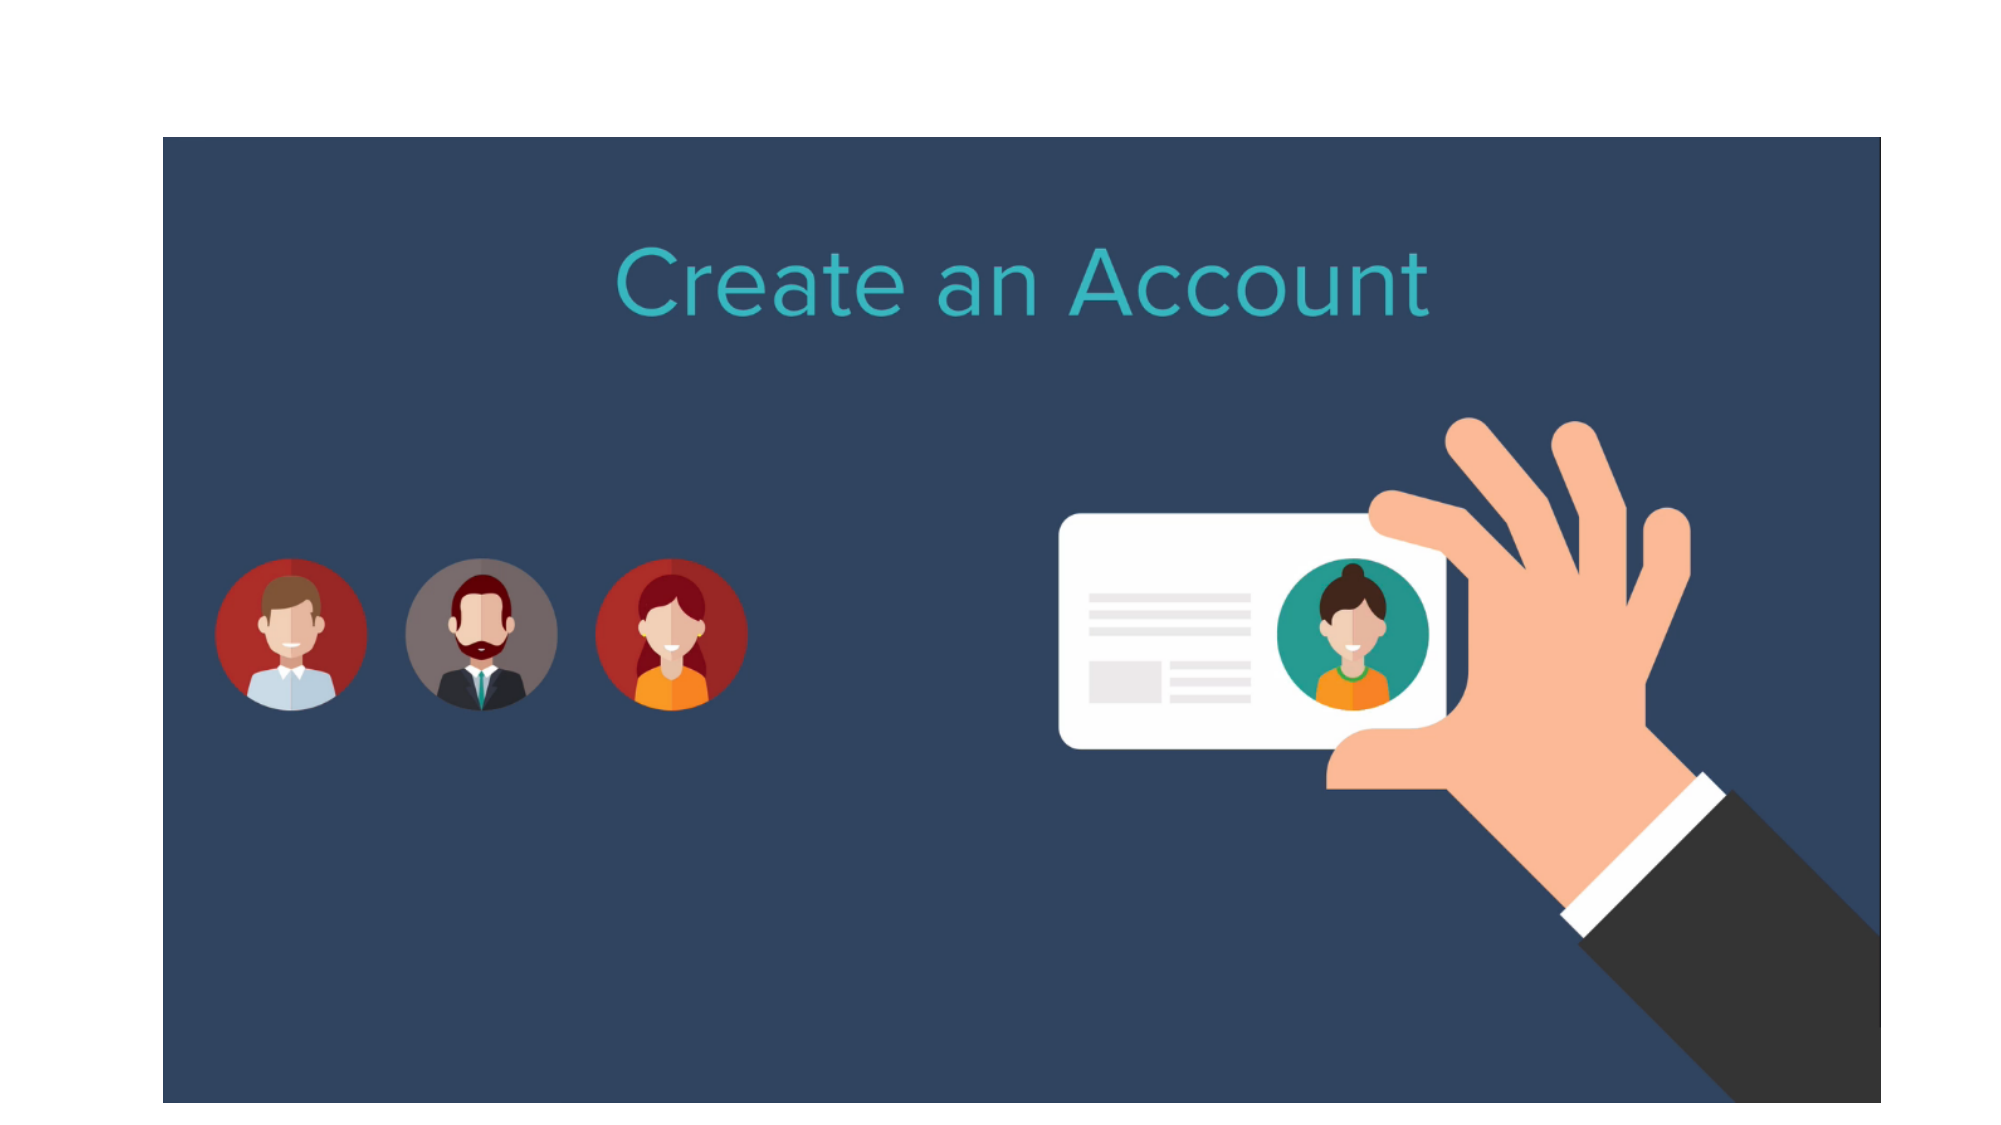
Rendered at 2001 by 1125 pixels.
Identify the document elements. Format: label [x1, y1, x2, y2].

picture [163, 137, 1881, 1103]
